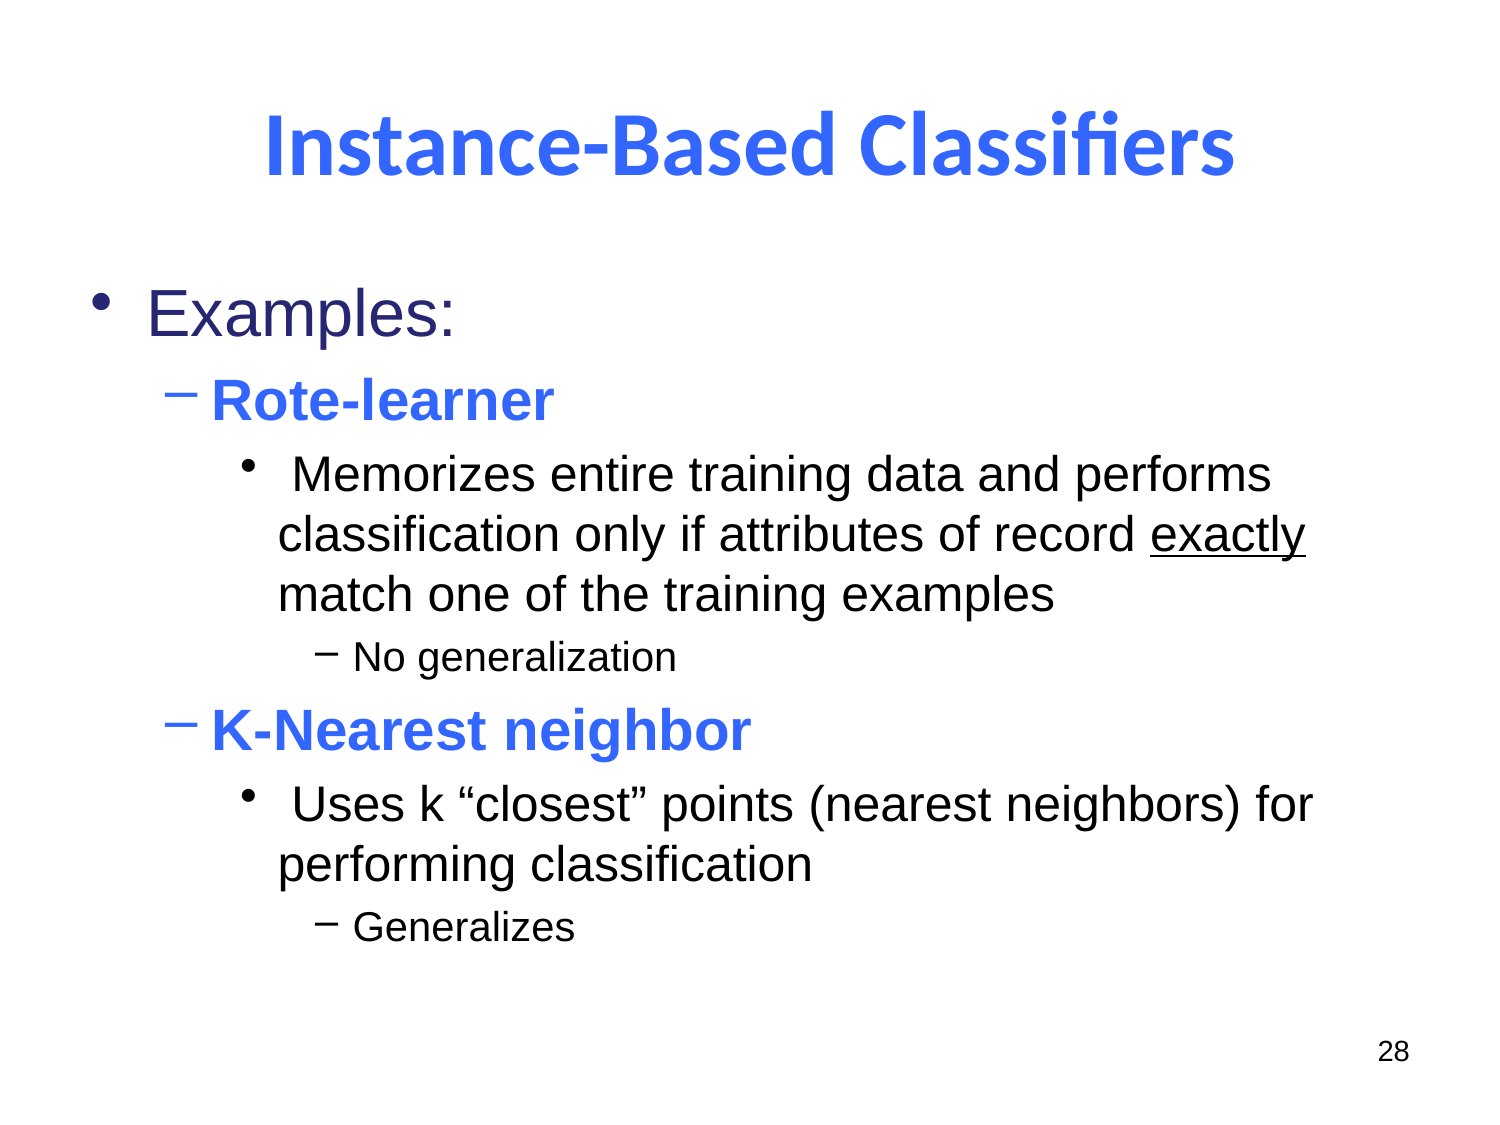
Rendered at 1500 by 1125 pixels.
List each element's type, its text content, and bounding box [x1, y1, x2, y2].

title Instance-Based Classifiers [74, 44, 1426, 233]
slide_number 28 [1074, 1024, 1426, 1103]
list Examples: Rote-learner Memorizes entire training data and performs classification only if attributes of record exactly match one of the training examples No generalization K-Nearest neighbor Uses k “closest” points (nearest neighbors) for performing classification Generalizes [74, 262, 1426, 1006]
